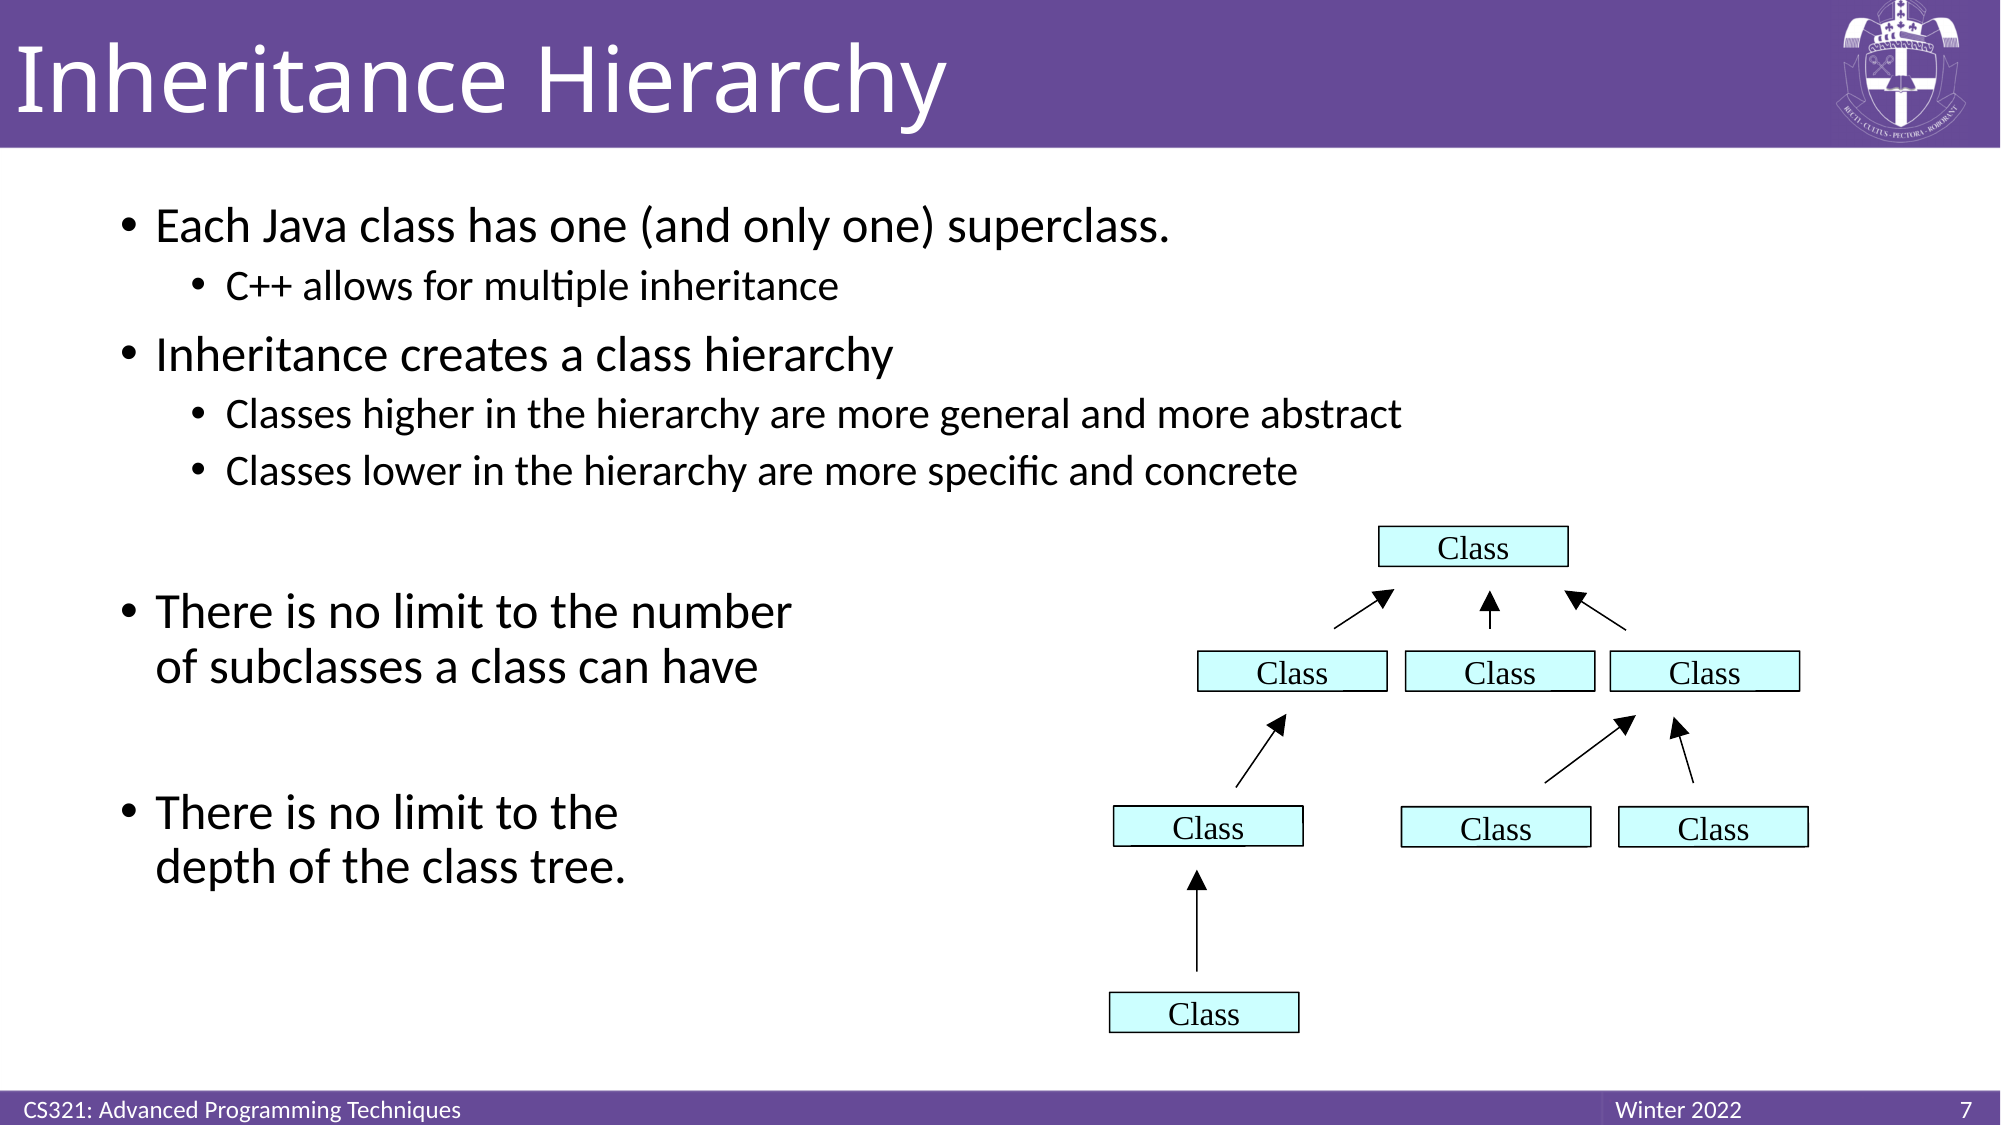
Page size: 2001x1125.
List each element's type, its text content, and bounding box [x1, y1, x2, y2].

text_box Class [1401, 806, 1591, 847]
title Inheritance Hierarchy [0, 0, 1725, 192]
slide_number Winter 2022 [1600, 1078, 1862, 1125]
text_box [1333, 589, 1395, 629]
text_box Class [1378, 526, 1569, 567]
text_box Class [1618, 806, 1809, 847]
text_box Class [1113, 805, 1304, 847]
list Each Java class has one (and only one) superclass. C++ allows for multiple inheritance Inheritance creates a class hierarchy Classes higher in the hierarchy are more general and more abstract Classes lower in the hierarchy are more specific and concrete There is no limit to the number of subclasses a class can have There is no limit to the depth of the class tree. [105, 191, 1831, 906]
slide_number 7 [1862, 1078, 1994, 1125]
text_box [1479, 590, 1501, 629]
text_box [1669, 716, 1694, 784]
text_box Class [1610, 651, 1800, 692]
picture [0, 0, 2001, 1125]
text_box [1235, 713, 1287, 788]
text_box [1544, 715, 1636, 784]
text_box Class [1405, 651, 1595, 692]
text_box [1564, 590, 1627, 631]
text_box [1186, 869, 1208, 972]
text_box Class [1197, 651, 1388, 692]
text_box Class [1109, 992, 1299, 1033]
footer CS321: Advanced Programming Techniques [8, 1078, 499, 1125]
